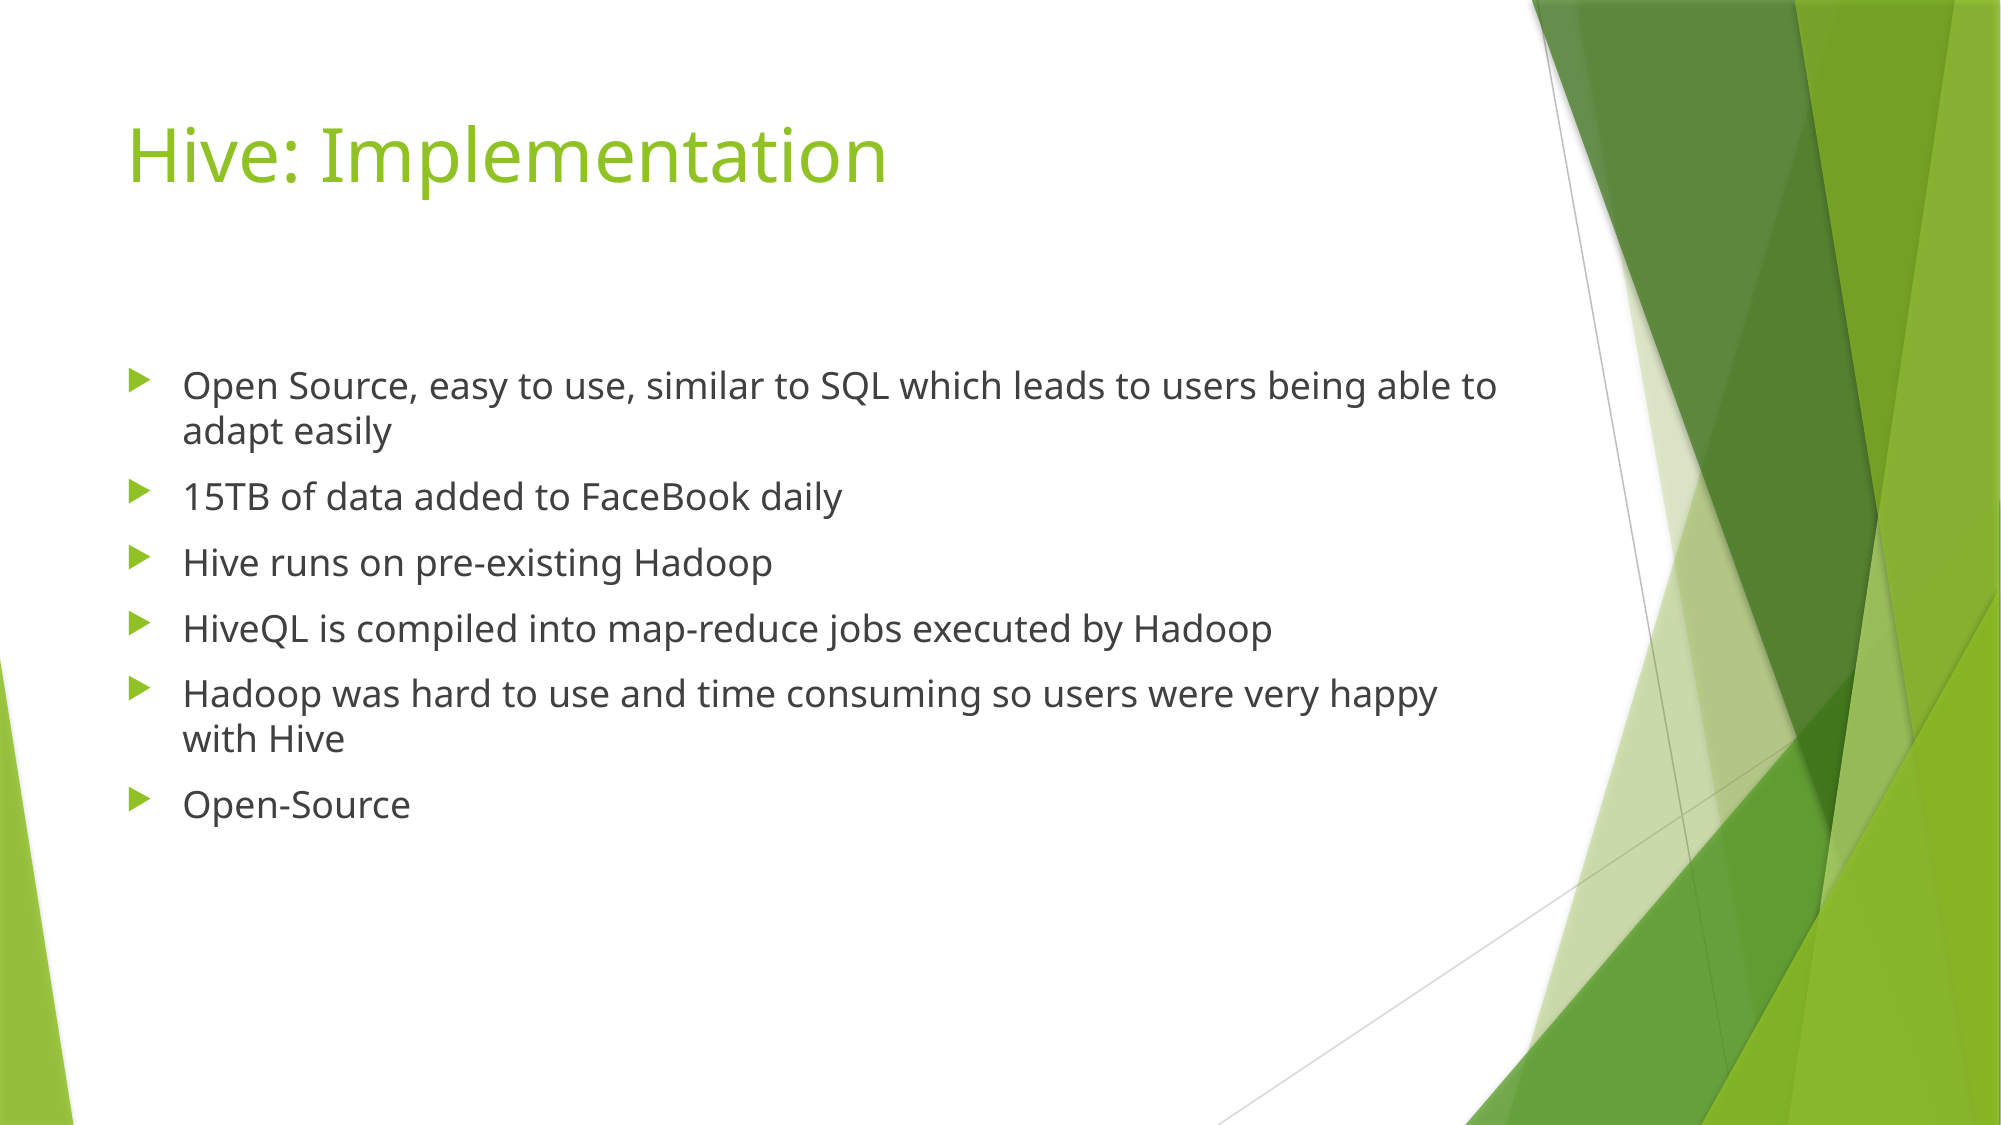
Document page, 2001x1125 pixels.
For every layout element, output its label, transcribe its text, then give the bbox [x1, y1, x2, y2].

list Open Source, easy to use, similar to SQL which leads to users being able to adapt easily 15TB of data added to FaceBook daily Hive runs on pre-existing Hadoop HiveQL is compiled into map-reduce jobs executed by Hadoop Hadoop was hard to use and time consuming so users were very happy with Hive Open-Source [111, 354, 1522, 992]
title Hive: Implementation [111, 99, 1522, 317]
